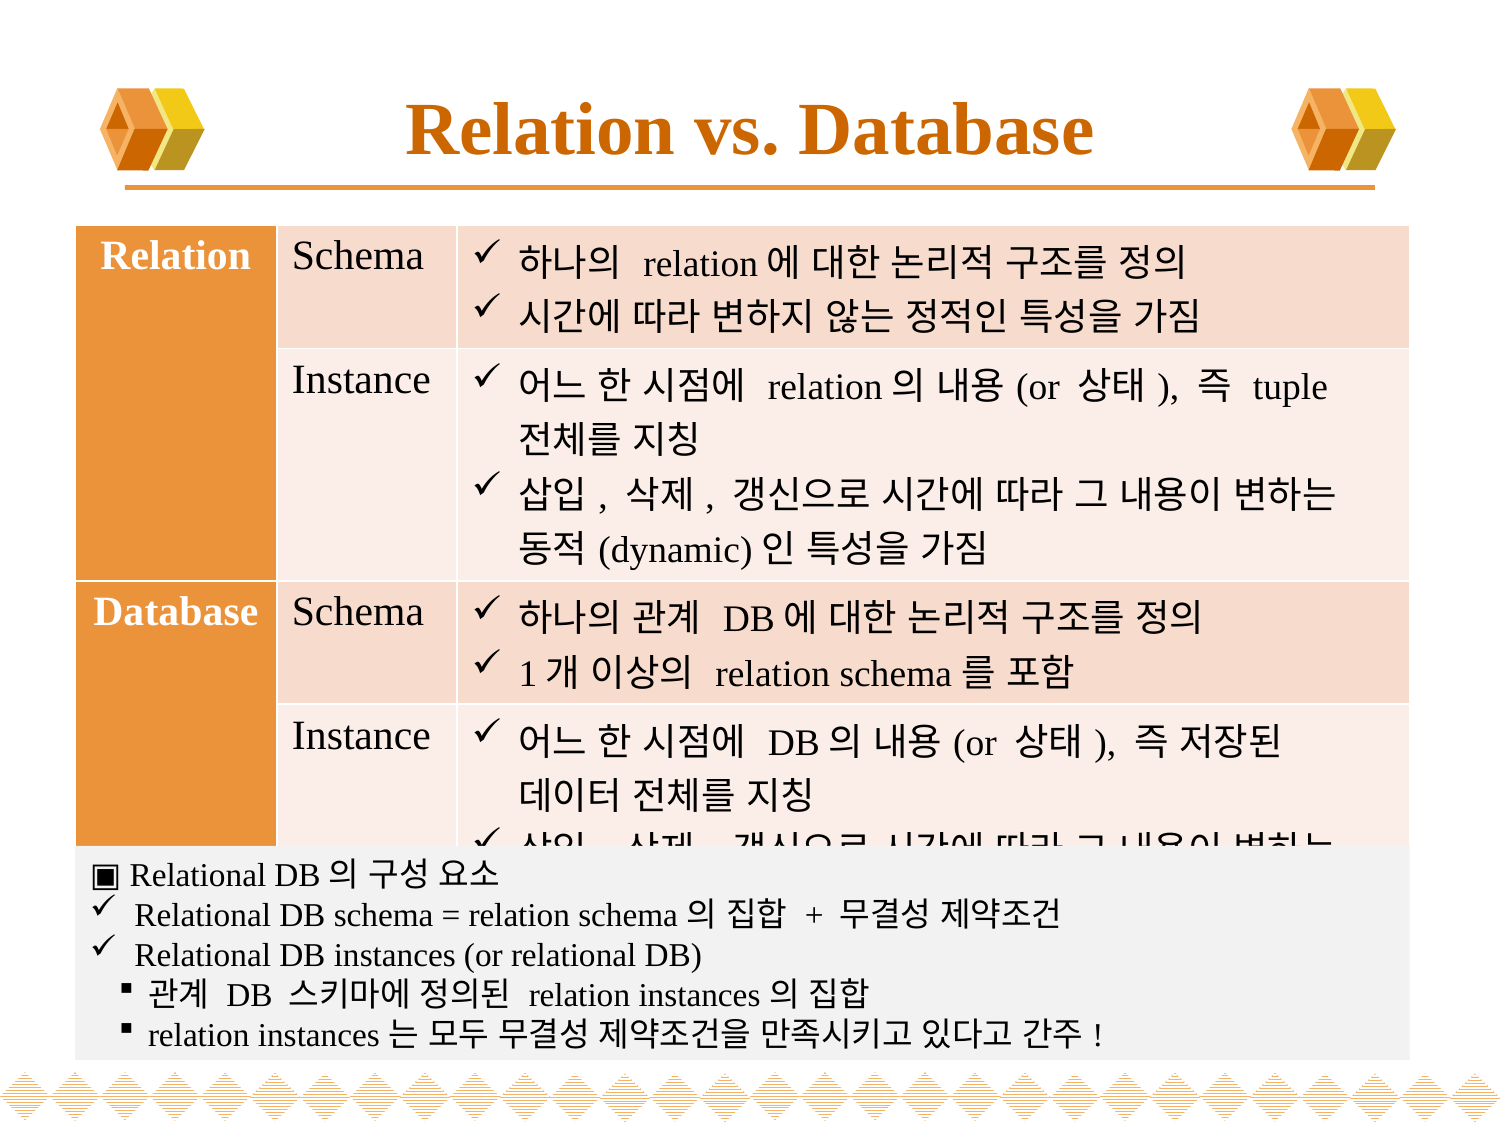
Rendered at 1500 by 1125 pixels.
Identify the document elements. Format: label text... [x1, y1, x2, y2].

table_cell 어느 한 시점에 DB의 내용(or 상태), 즉 저장된 데이터 전체를 지칭 삽입, 삭제, 갱신으로 시간에 따라 그 내용이 변하는 동적(dynamic) 성질을 가짐 [458, 705, 1409, 845]
table_header 하나의 relation에 대한 논리적 구조를 정의 시간에 따라 변하지 않는 정적인 특성을 가짐 [458, 226, 1409, 348]
table_cell Instance [278, 705, 456, 845]
table_cell Database [76, 582, 276, 845]
table_cell Schema [278, 582, 456, 703]
table_header Relation [76, 226, 276, 580]
table_cell Instance [278, 349, 456, 580]
table_cell 하나의 관계 DB에 대한 논리적 구조를 정의 1개 이상의 relation schema를 포함 [458, 582, 1409, 703]
text_box ▣ Relational DB의 구성 요소 Relational DB schema = relation schema의 집합 + 무결성 제약조건 Relational DB instances (or relational DB) 관계 DB 스키마에 정의된 relation instances의 집합 relation instances는 모두 무결성 제약조건을 만족시키고 있다고 간주! [75, 845, 1410, 1061]
title Relation vs. Database [75, 67, 1425, 182]
table_cell 어느 한 시점에 relation의 내용(or 상태), 즉 tuple 전체를 지칭 삽입, 삭제, 갱신으로 시간에 따라 그 내용이 변하는 동적(dynamic)인 특성을 가짐 [458, 349, 1409, 580]
table_header Schema [278, 226, 456, 348]
